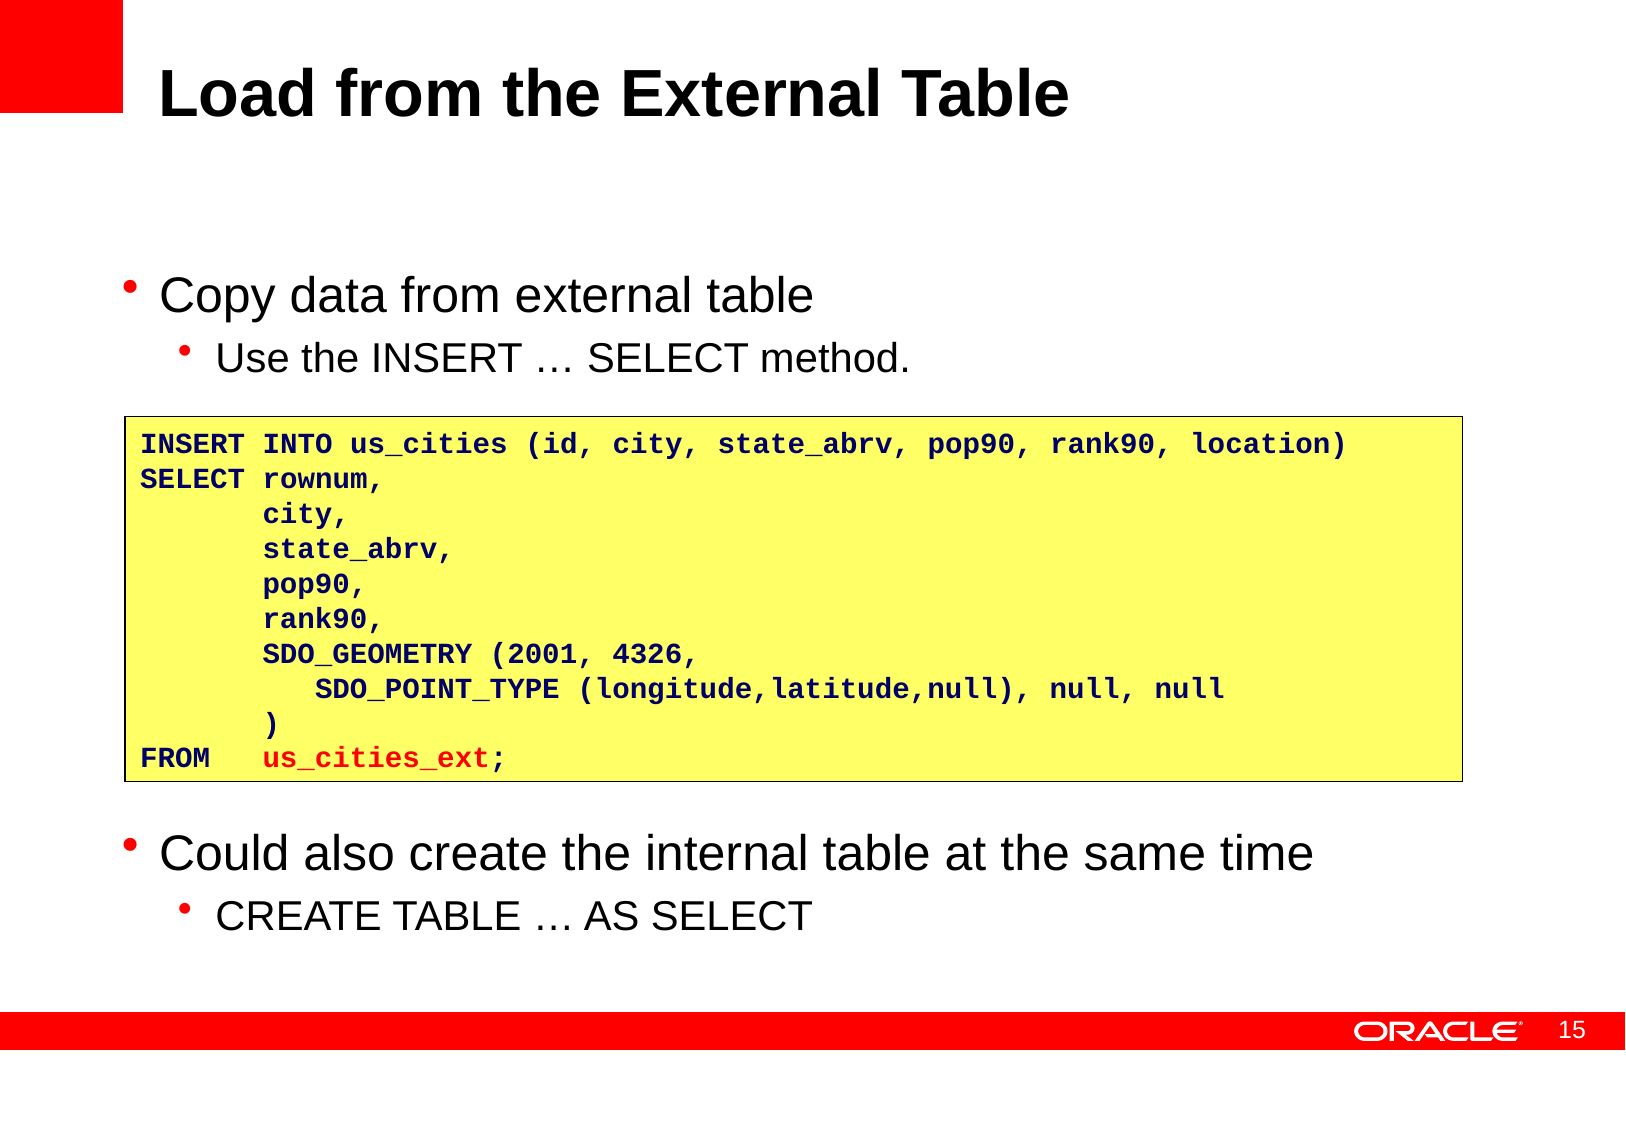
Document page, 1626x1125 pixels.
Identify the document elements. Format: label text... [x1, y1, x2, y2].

picture [0, 1012, 1625, 1050]
list Copy data from external table Use the INSERT … SELECT method. Could also create the internal table at the same time CREATE TABLE … AS SELECT [121, 262, 1462, 976]
text_box INSERT INTO us_cities (id, city, state_abrv, pop90, rank90, location) SELECT rownum, city, state_abrv, pop90, rank90, SDO_GEOMETRY (2001, 4326, SDO_POINT_TYPE (longitude,latitude,null), null, null ) FROM us_cities_ext; [124, 416, 1463, 782]
picture [0, 0, 123, 113]
title Load from the External Table [157, 49, 1506, 205]
